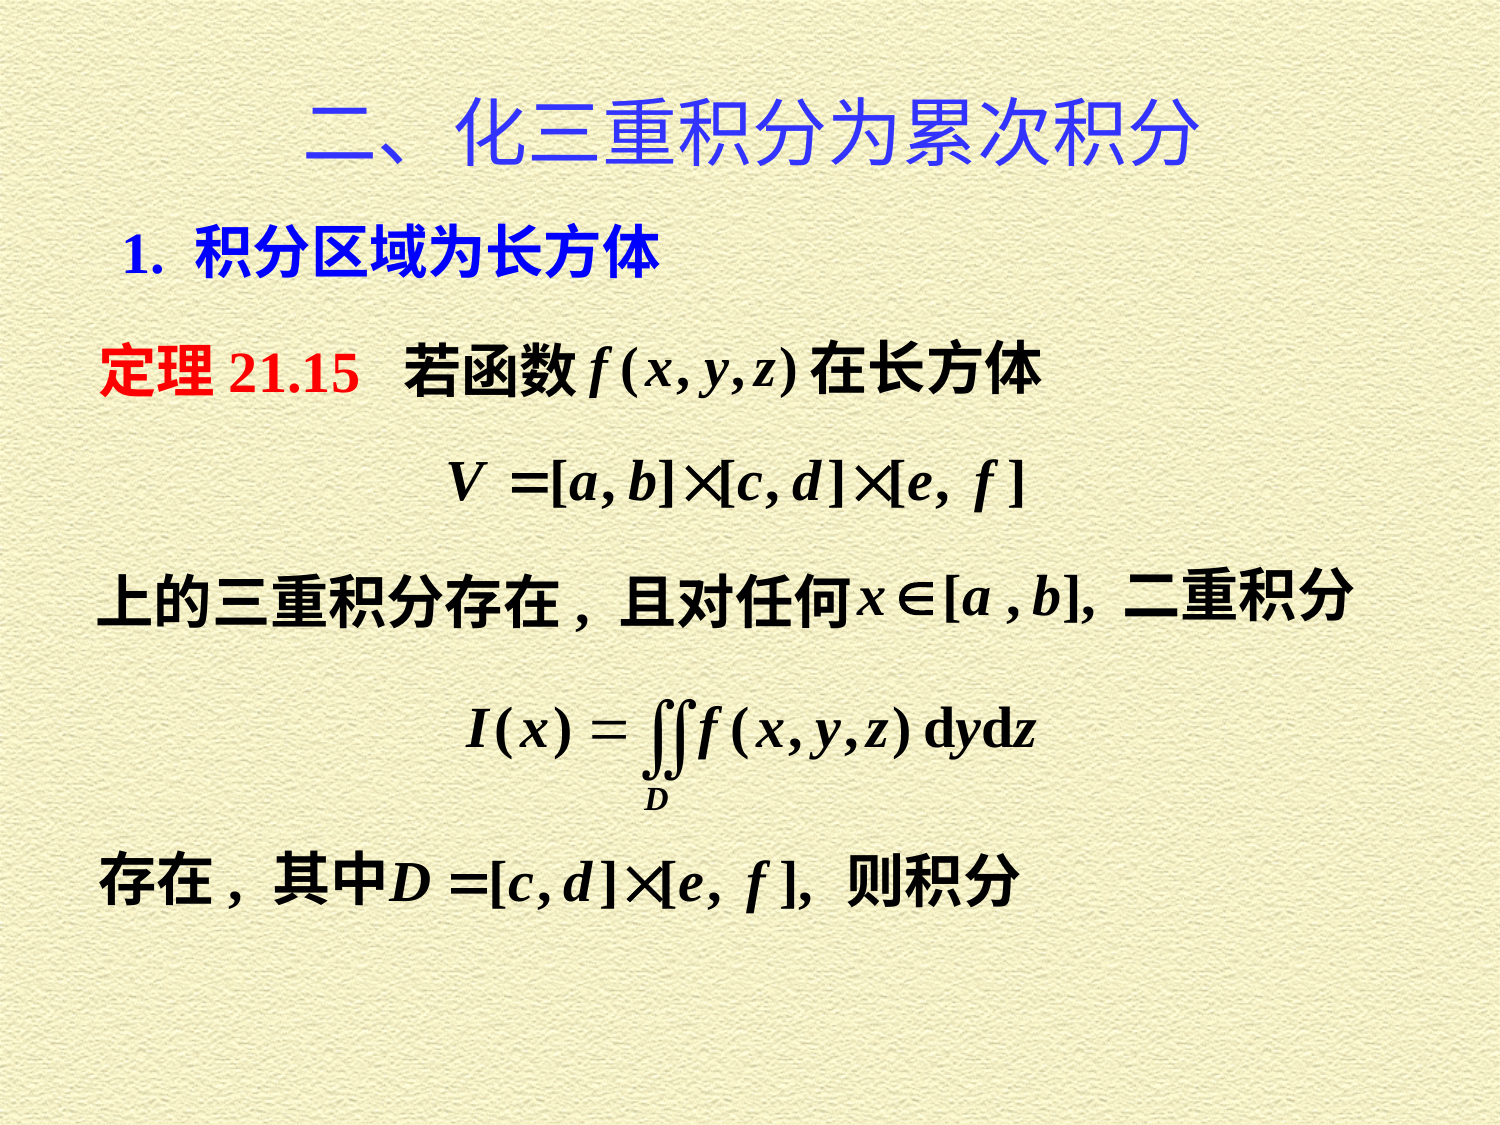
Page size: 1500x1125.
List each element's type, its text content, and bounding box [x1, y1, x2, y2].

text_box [460, 685, 1042, 817]
text_box 1. 积分区域为长方体 [106, 208, 689, 293]
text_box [448, 454, 1026, 519]
picture [0, 0, 1500, 1125]
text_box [97, 323, 1059, 412]
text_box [97, 834, 1031, 922]
text_box 二、化三重积分为累次积分 [287, 78, 1251, 184]
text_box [93, 550, 1365, 643]
